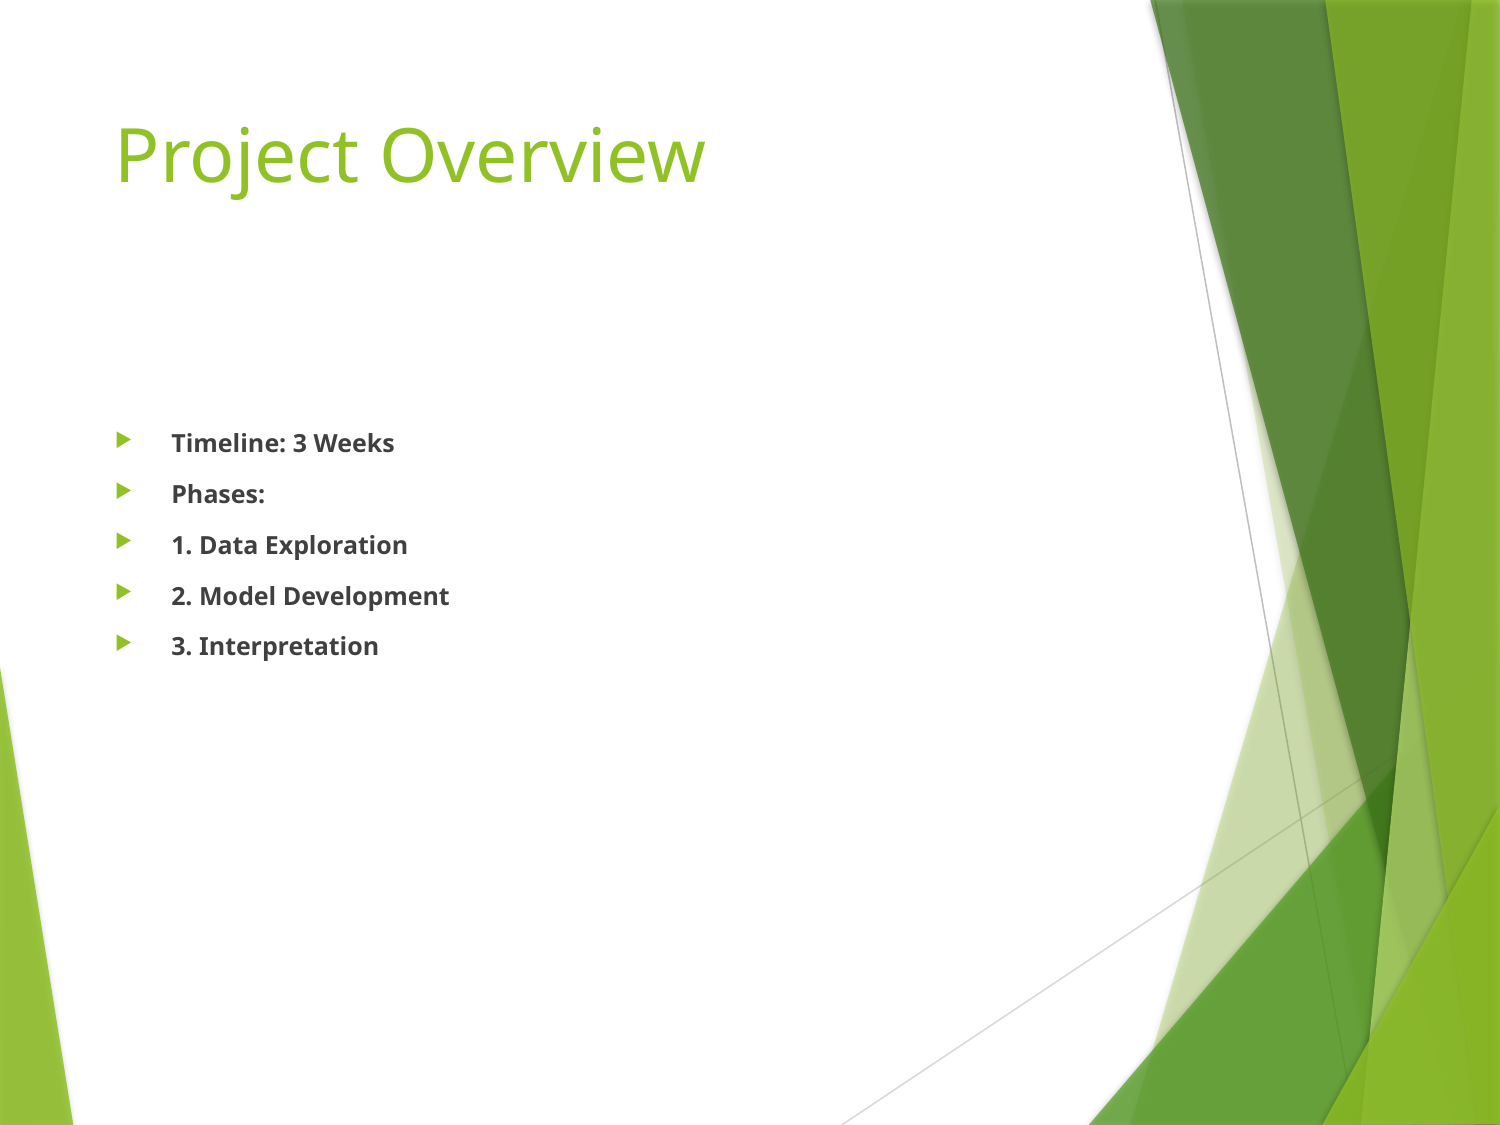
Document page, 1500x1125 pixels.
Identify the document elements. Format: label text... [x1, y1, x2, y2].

list Timeline: 3 Weeks Phases: 1. Data Exploration 2. Model Development 3. Interpretation [99, 354, 1142, 992]
title Project Overview [99, 99, 1142, 317]
